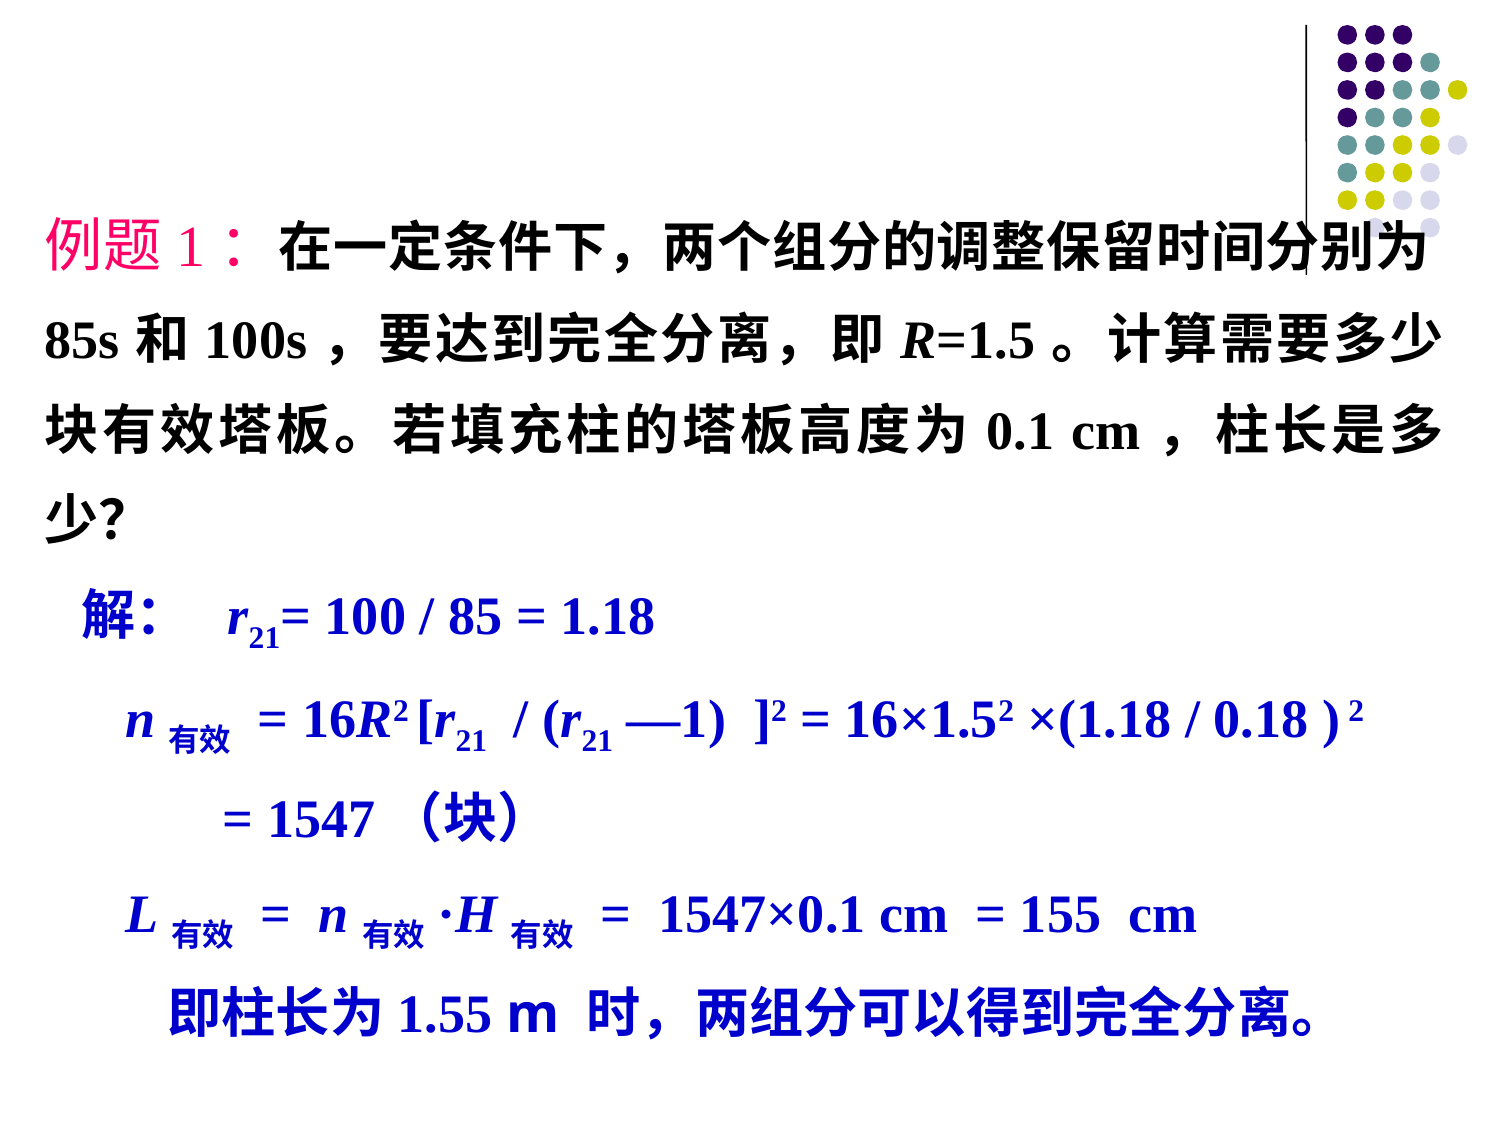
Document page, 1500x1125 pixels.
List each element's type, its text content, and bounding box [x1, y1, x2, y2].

text_box 例题1：在一定条件下，两个组分的调整保留时间分别为85s和100s，要达到完全分离，即R=1.5。计算需要多少块有效塔板。若填充柱的塔板高度为0.1 cm，柱长是多少？ 解： r21= 100 / 85 = 1.18 n有效 = 16R2 [r21 / (r21 —1) ]2 = 16×1.52 ×(1.18 / 0.18 ) 2 = 1547（块） L有效 = n有效·H有效 = 1547×0.1 cm = 155 cm 即柱长为1.55 m 时，两组分可以得到完全分离。 [29, 172, 1459, 1051]
